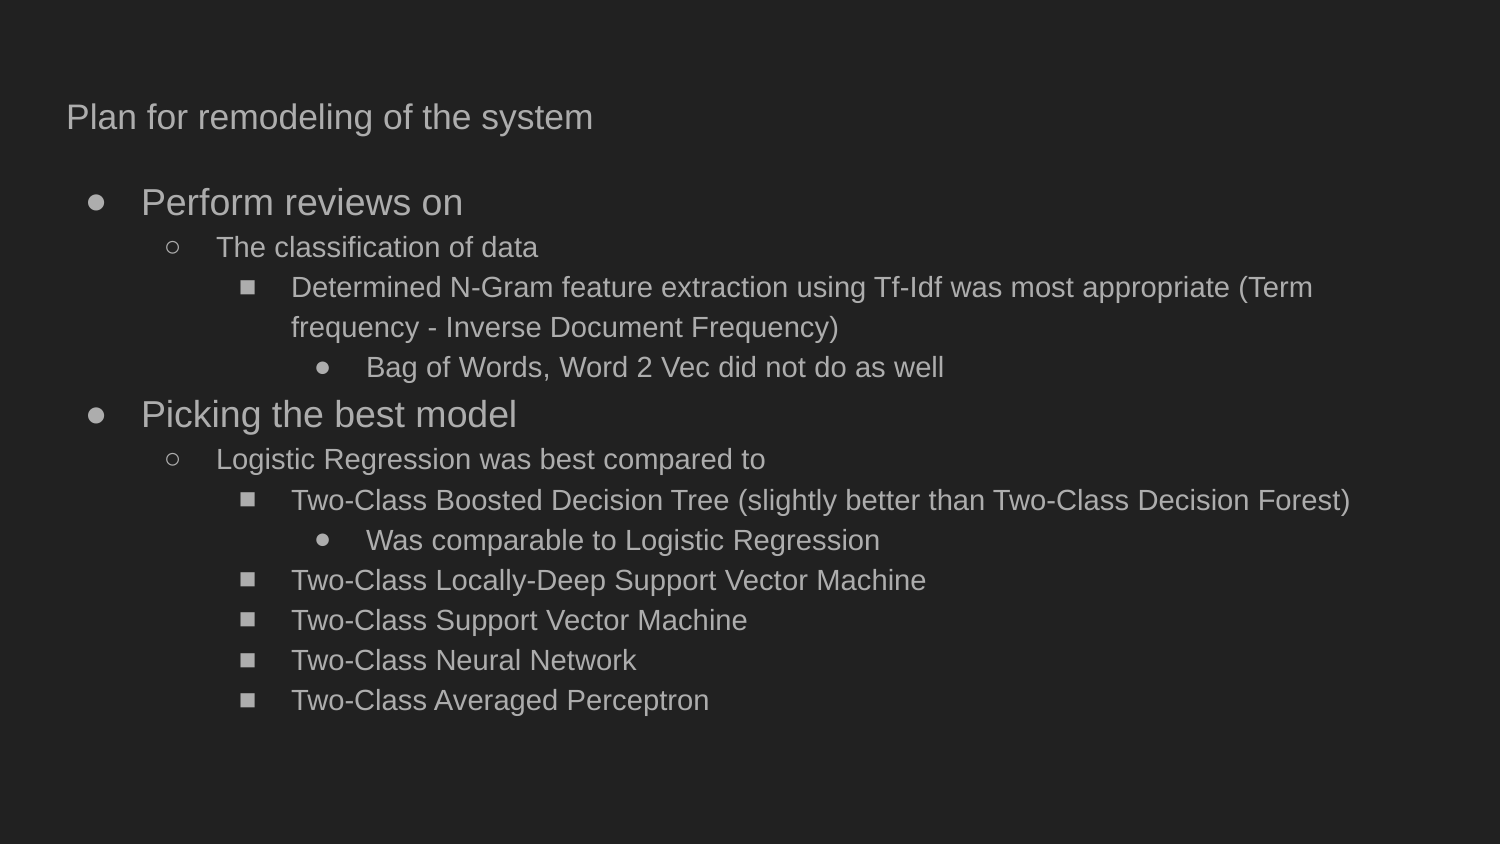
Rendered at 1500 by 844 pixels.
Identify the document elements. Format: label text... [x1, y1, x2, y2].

title Plan for remodeling of the system [51, 72, 1449, 156]
list Perform reviews on The classification of data Determined N-Gram feature extraction using Tf-Idf was most appropriate (Term frequency - Inverse Document Frequency) Bag of Words, Word 2 Vec did not do as well Picking the best model Logistic Regression was best compared to Two-Class Boosted Decision Tree (slightly better than Two-Class Decision Forest) Was comparable to Logistic Regression Two-Class Locally-Deep Support Vector Machine Two-Class Support Vector Machine Two-Class Neural Network Two-Class Averaged Perceptron [51, 156, 1449, 794]
